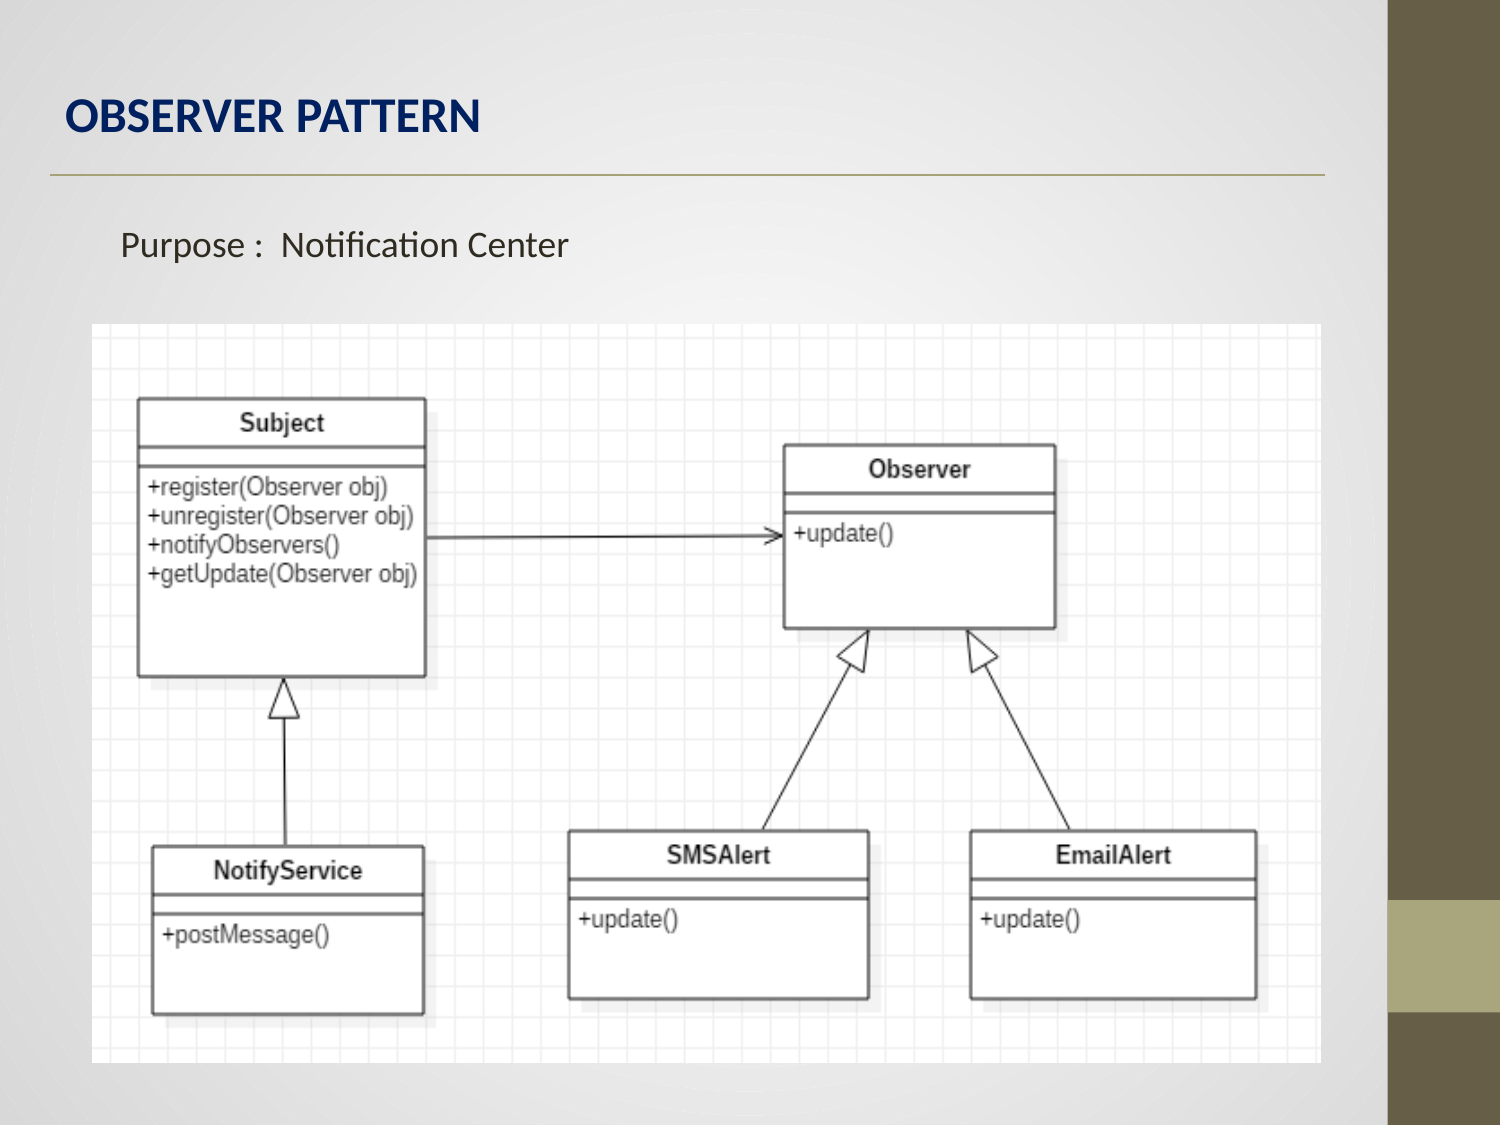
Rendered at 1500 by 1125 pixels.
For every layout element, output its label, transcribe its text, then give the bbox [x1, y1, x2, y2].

subtitle OBSERVER PATTERN [50, 75, 1110, 150]
picture [91, 324, 1321, 1063]
text_box Purpose : Notification Center [105, 212, 750, 273]
